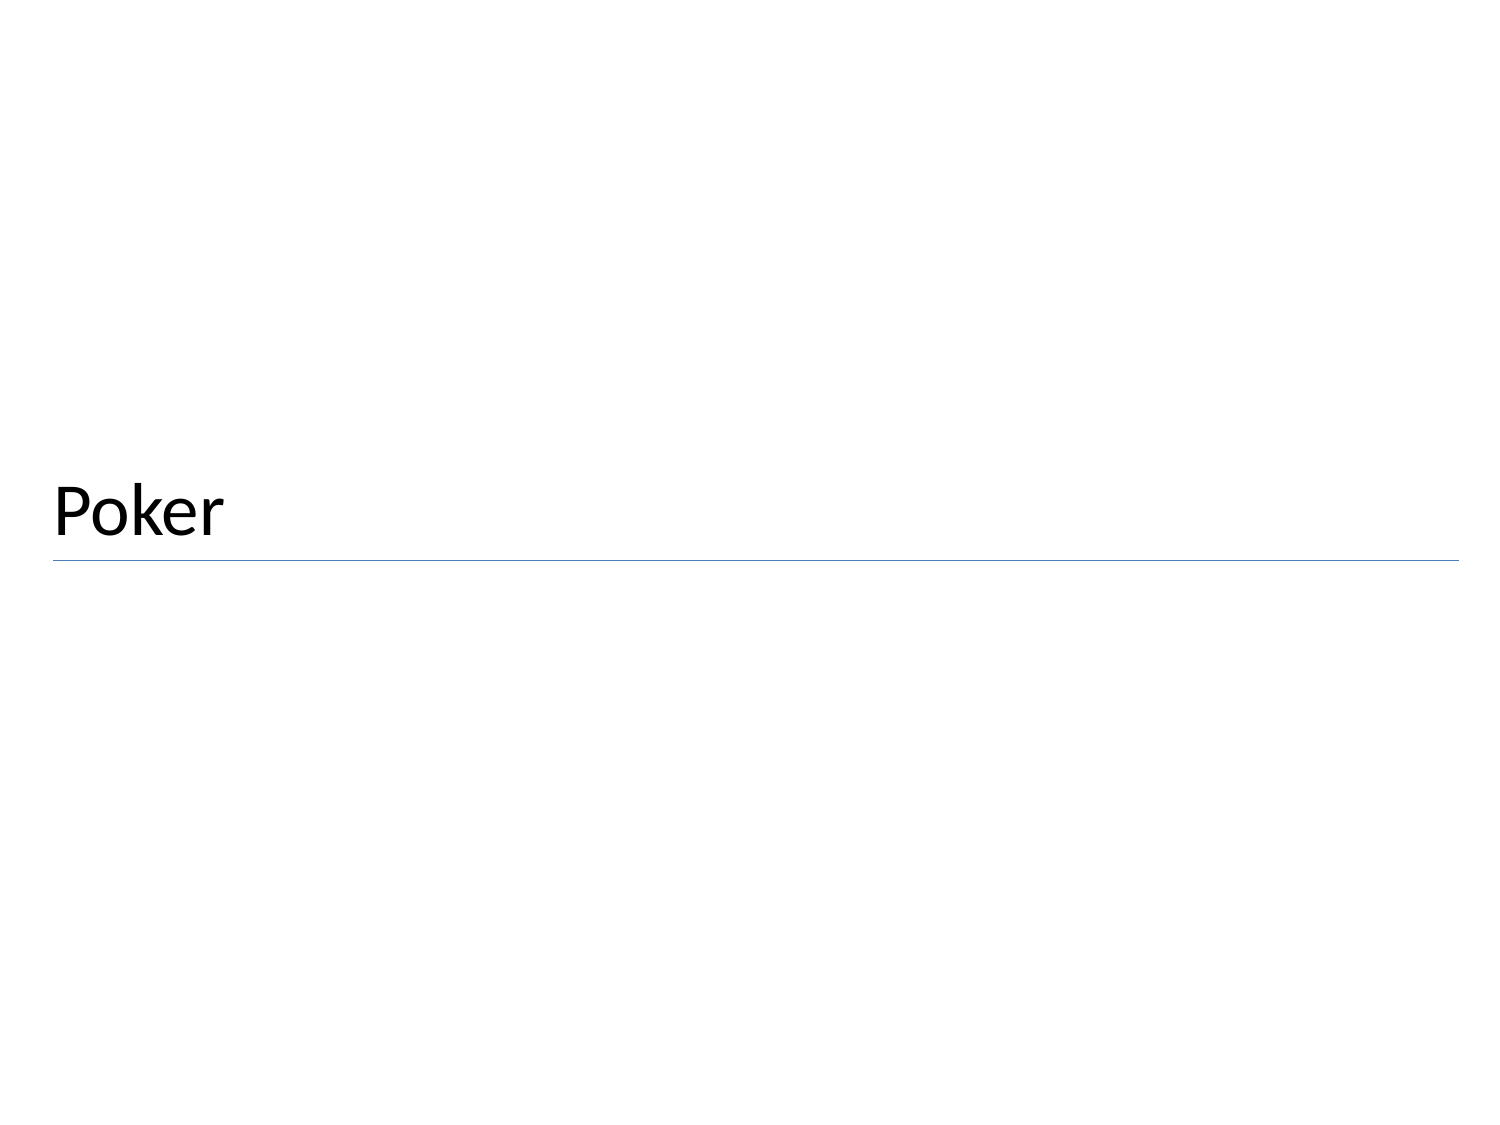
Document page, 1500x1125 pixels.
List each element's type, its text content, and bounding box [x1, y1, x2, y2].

title Poker [38, 438, 1314, 573]
